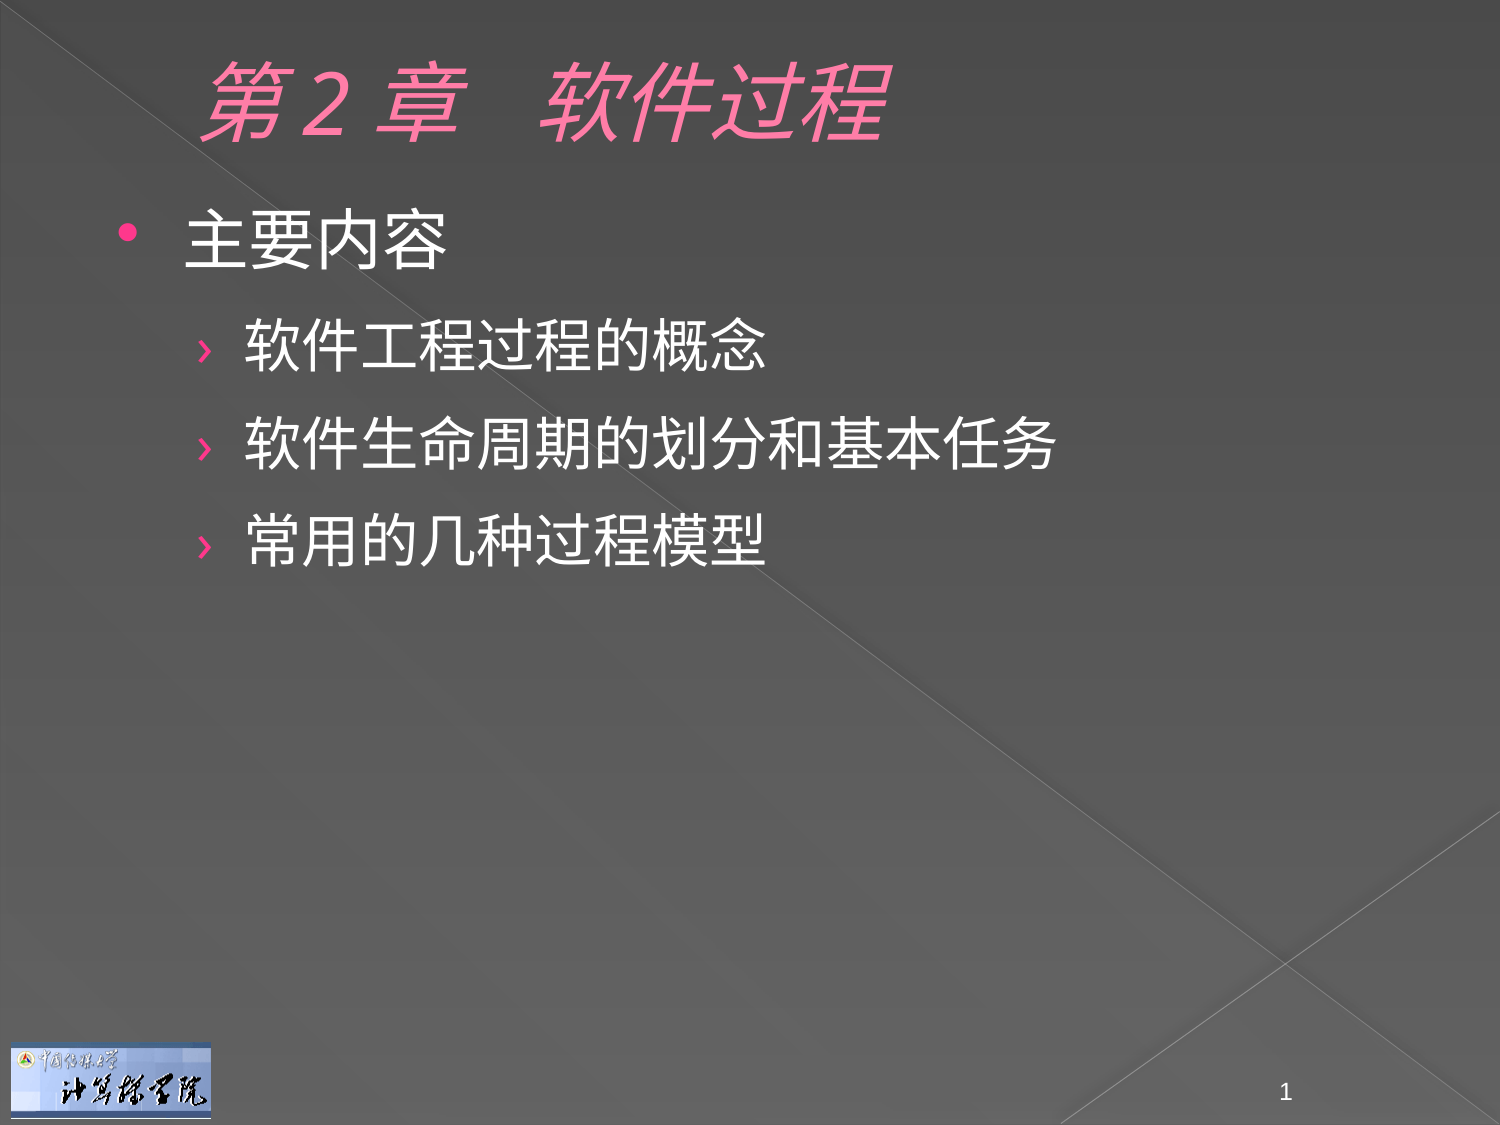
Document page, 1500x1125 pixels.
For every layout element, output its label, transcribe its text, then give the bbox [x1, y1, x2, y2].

list 主要内容 软件工程过程的概念 软件生命周期的划分和基本任务 常用的几种过程模型 [93, 199, 1419, 975]
picture [11, 1042, 211, 1119]
slide_number 1 [1245, 1063, 1328, 1113]
title 第2章 软件过程 [99, 24, 1375, 176]
